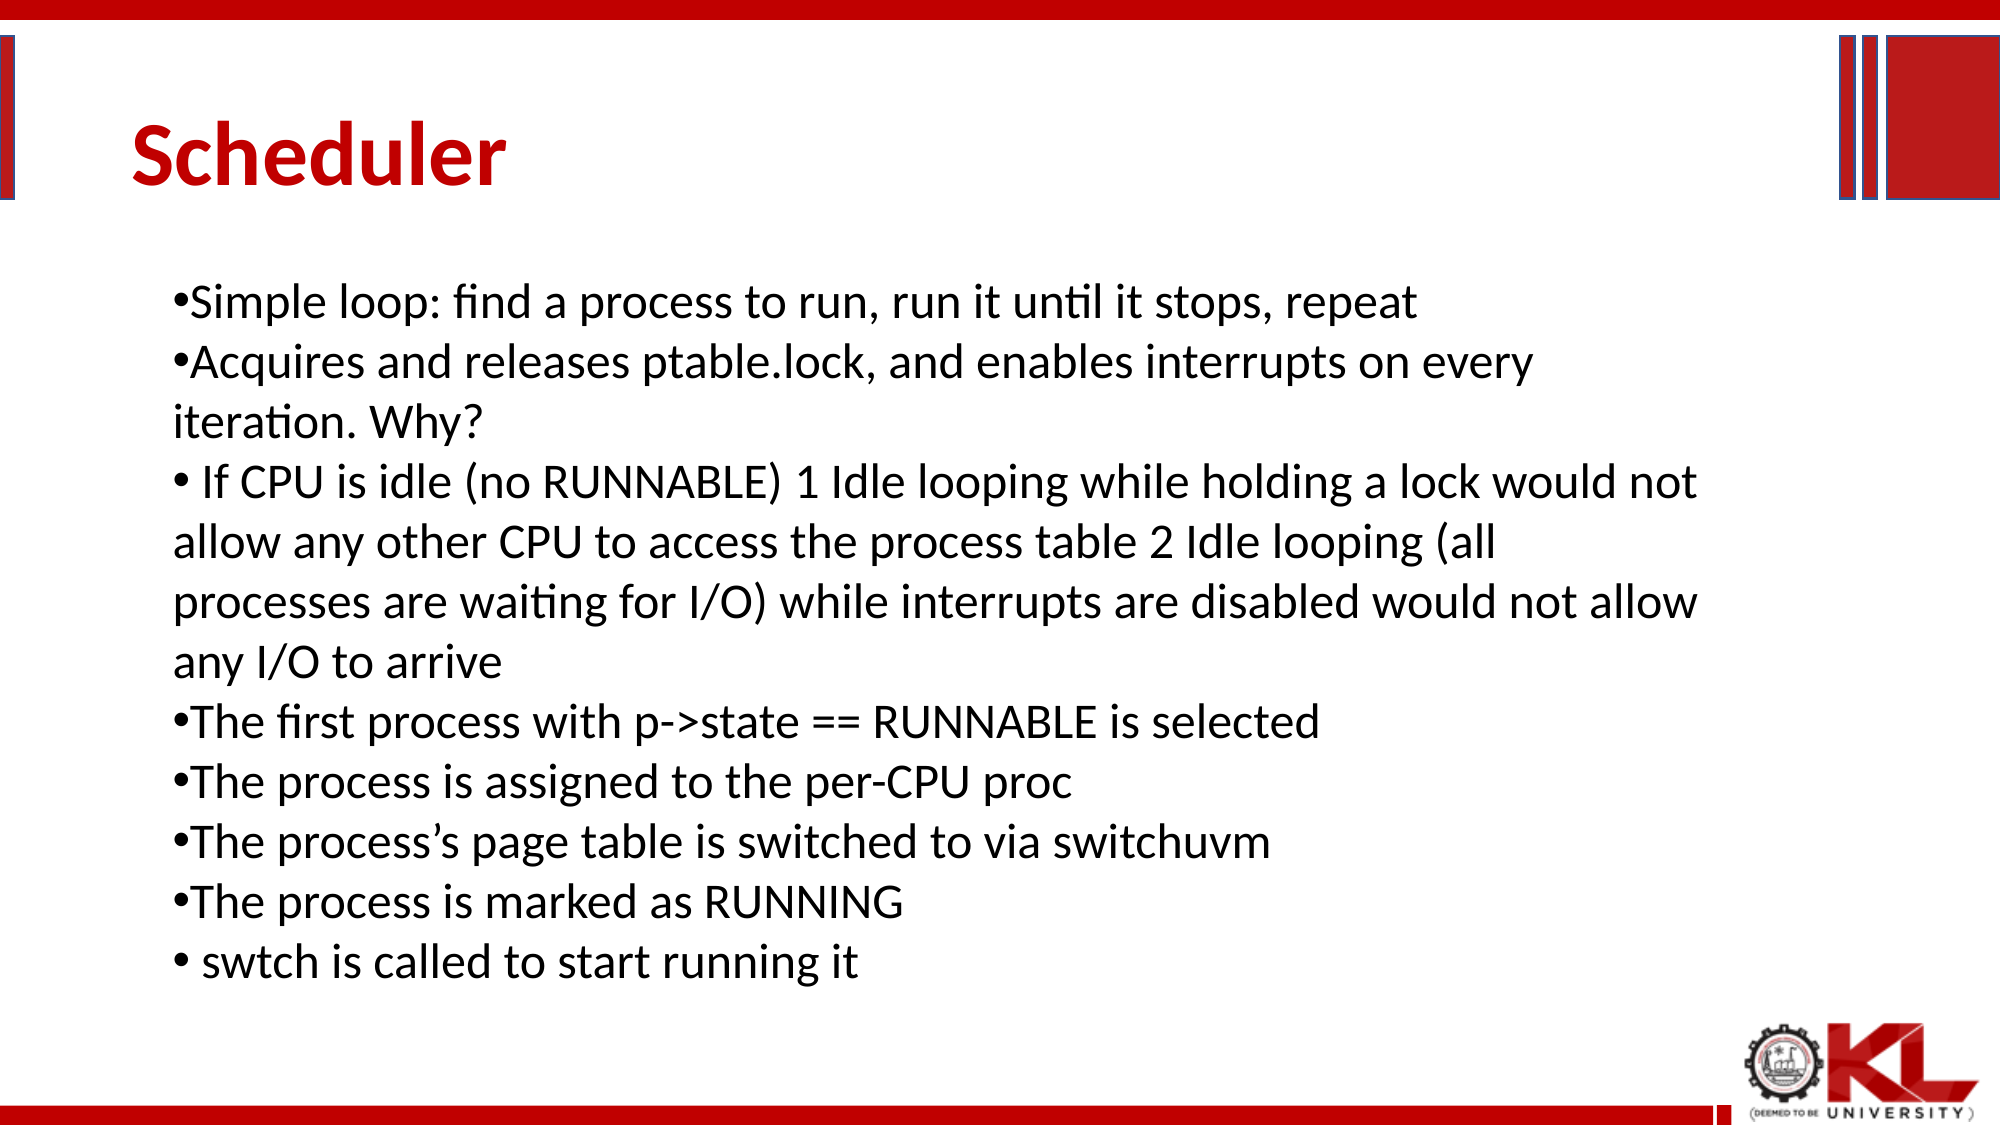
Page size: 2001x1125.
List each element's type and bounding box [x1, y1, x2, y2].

text_box [0, 0, 2000, 1125]
